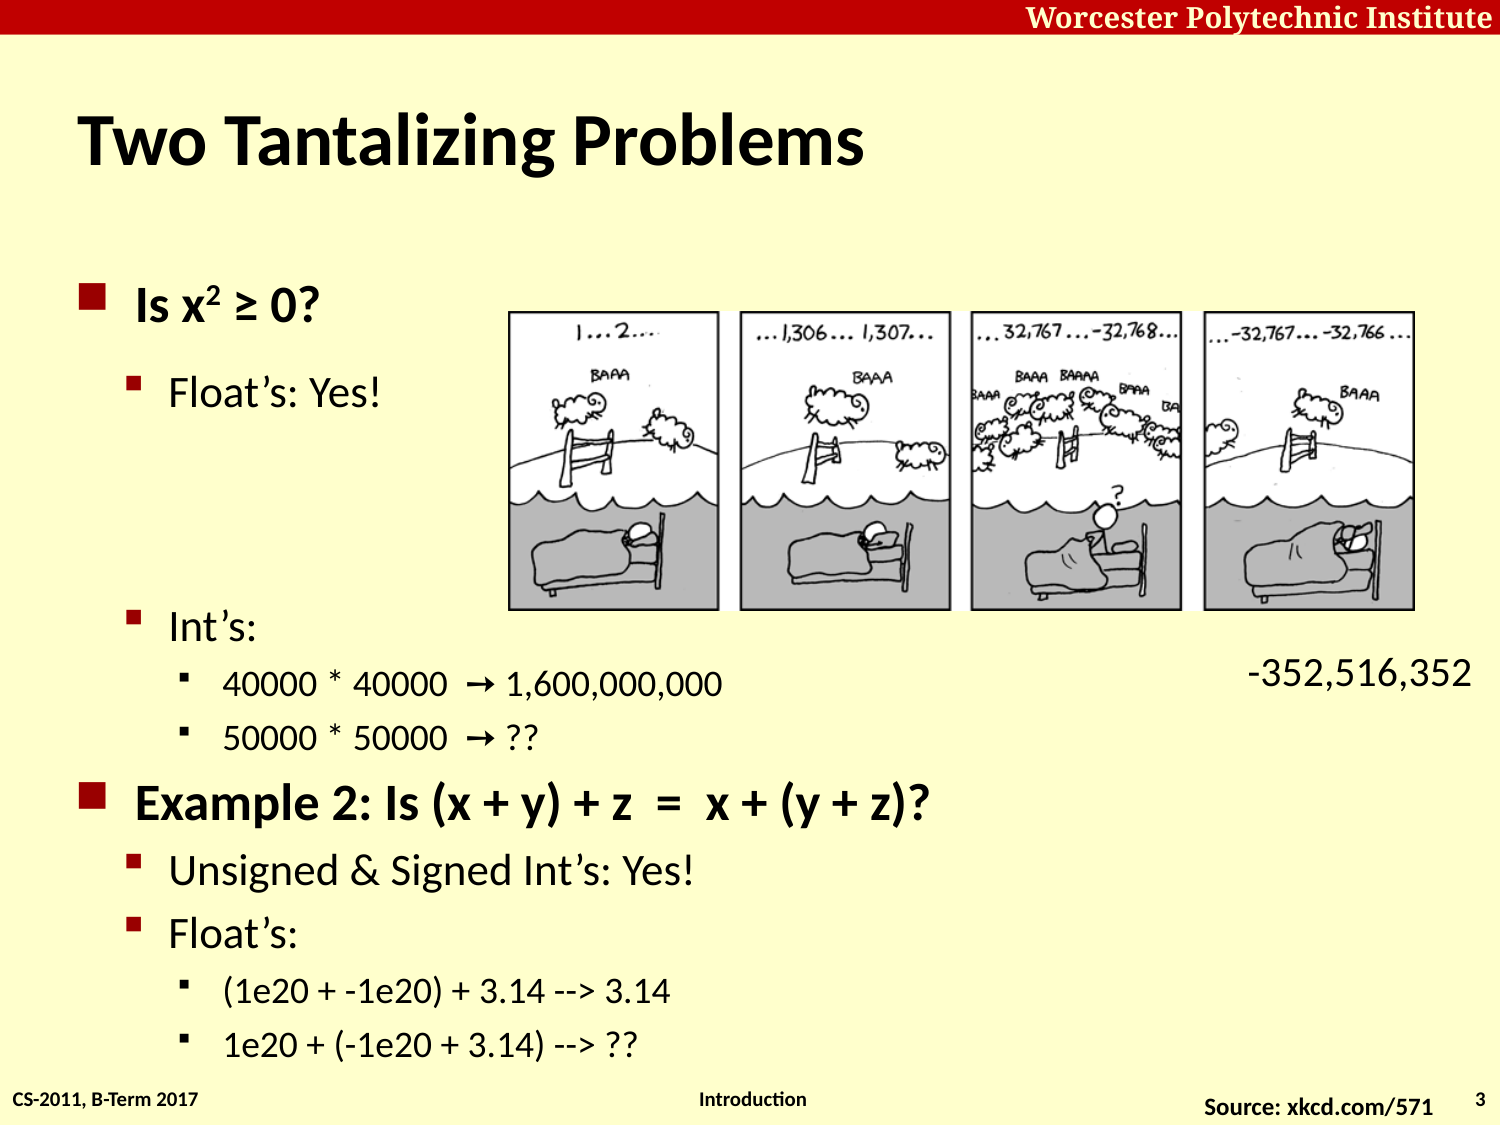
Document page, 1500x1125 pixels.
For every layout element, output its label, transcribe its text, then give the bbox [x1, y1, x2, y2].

picture [508, 311, 1415, 611]
text_box Source: xkcd.com/571 [1204, 1090, 1488, 1125]
slide_number CS-2011, B-Term 2017 [12, 1085, 205, 1111]
text_box -352,516,352 [1232, 637, 1488, 703]
title Two Tantalizing Problems [62, 41, 1438, 230]
list Is x2 ≥ 0? Float’s: Yes! Int’s: 40000 * 40000 ➙ 1,600,000,000 50000 * 50000 ➙ ?? Example 2: Is (x + y) + z = x + (y + z)? Unsigned & Signed Int’s: Yes! Float’s: (1e20 + -1e20) + 3.14 --> 3.14 1e20 + (-1e20 + 3.14) --> ?? [64, 262, 1361, 1079]
footer Introduction [691, 1084, 809, 1111]
slide_number 3 [1460, 1085, 1486, 1111]
